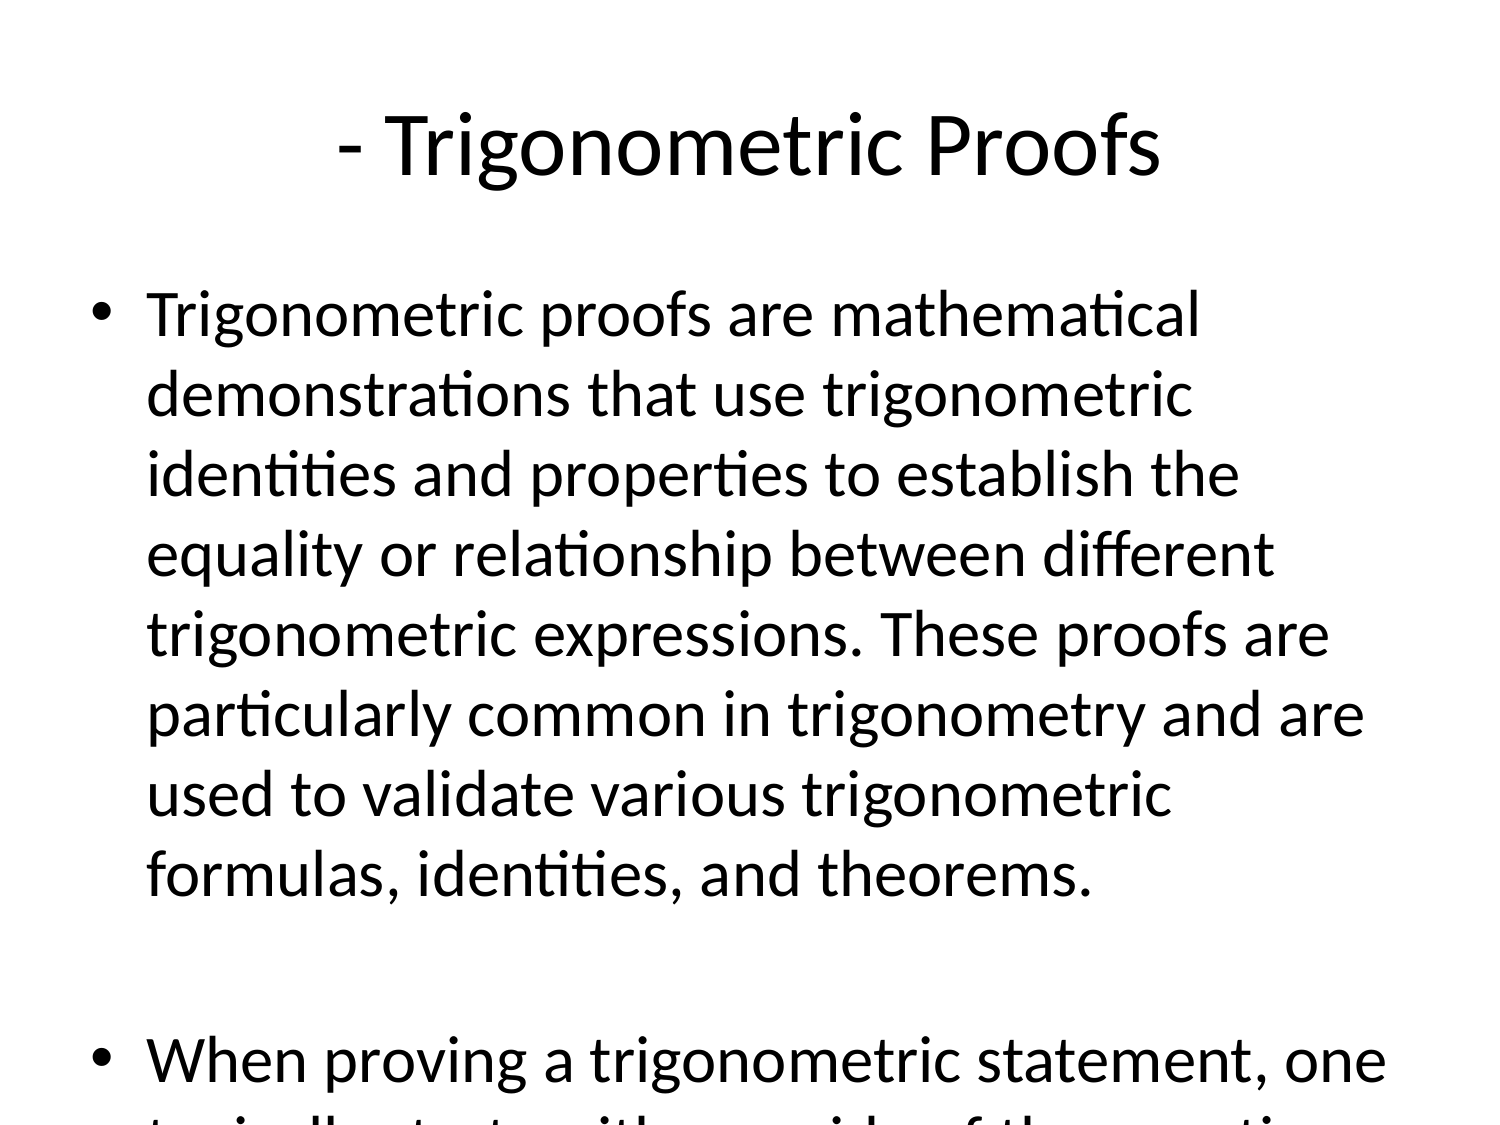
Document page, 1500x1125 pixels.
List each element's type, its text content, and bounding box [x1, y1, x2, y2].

title - Trigonometric Proofs [75, 45, 1425, 233]
list Trigonometric proofs are mathematical demonstrations that use trigonometric identities and properties to establish the equality or relationship between different trigonometric expressions. These proofs are particularly common in trigonometry and are used to validate various trigonometric formulas, identities, and theorems. When proving a trigonometric statement, one typically starts with one side of the equation or inequality and manipulates it using known trigonometric identities, properties, algebraic manipulations, and geometric interpretations to transform it into the other side. The ultimate goal is to show that both sides are equal or related in the desired way. Common techniques and strategies used in trigonometric proofs include: 1. **Basic Trigonometric Identities**: These include the Pythagorean identities, reciprocal identities, co-function identities, and quotient identities. These can be used to simplify expressions or create connections between different trigonometric functions. 2. **Sum and Difference Formulas**: These formulas express trigonometric functions of the sum or difference of two angles in terms of trigonometric functions of the individual angles. They are particularly useful in simplifying or expanding trigonometric expressions. 3. **Double Angle Formulas**: These formulas relate trigonometric functions of double angles to trigonometric functions of the original angles. They are useful for simplifying expressions involving double angles. 4. **Trigonometric Equations**: Solving trigonometric equations can also be part of trigonometric proofs. By solving equations involving trigonometric functions, one can establish relationships between different trigonometric expressions. 5. **Geometric Interpretations**: Trigonometric functions can be visualized geometrically on the unit circle or in right-angled triangles. Utilizing these geometric interpretations can help in proving trigonometric statements. 6. **Trigonometric Substitution**: Sometimes, substituting certain trigonometric expressions for others can simplify the proof or lead to the desired relationship between trigonometric functions. It is important to keep in mind that trigonometric proofs require a good understanding of trigonometric functions, identities, and properties. Practice and familiarity with various trigonometric concepts are essential for successfully proving trigonometric statements. [75, 262, 1425, 1005]
